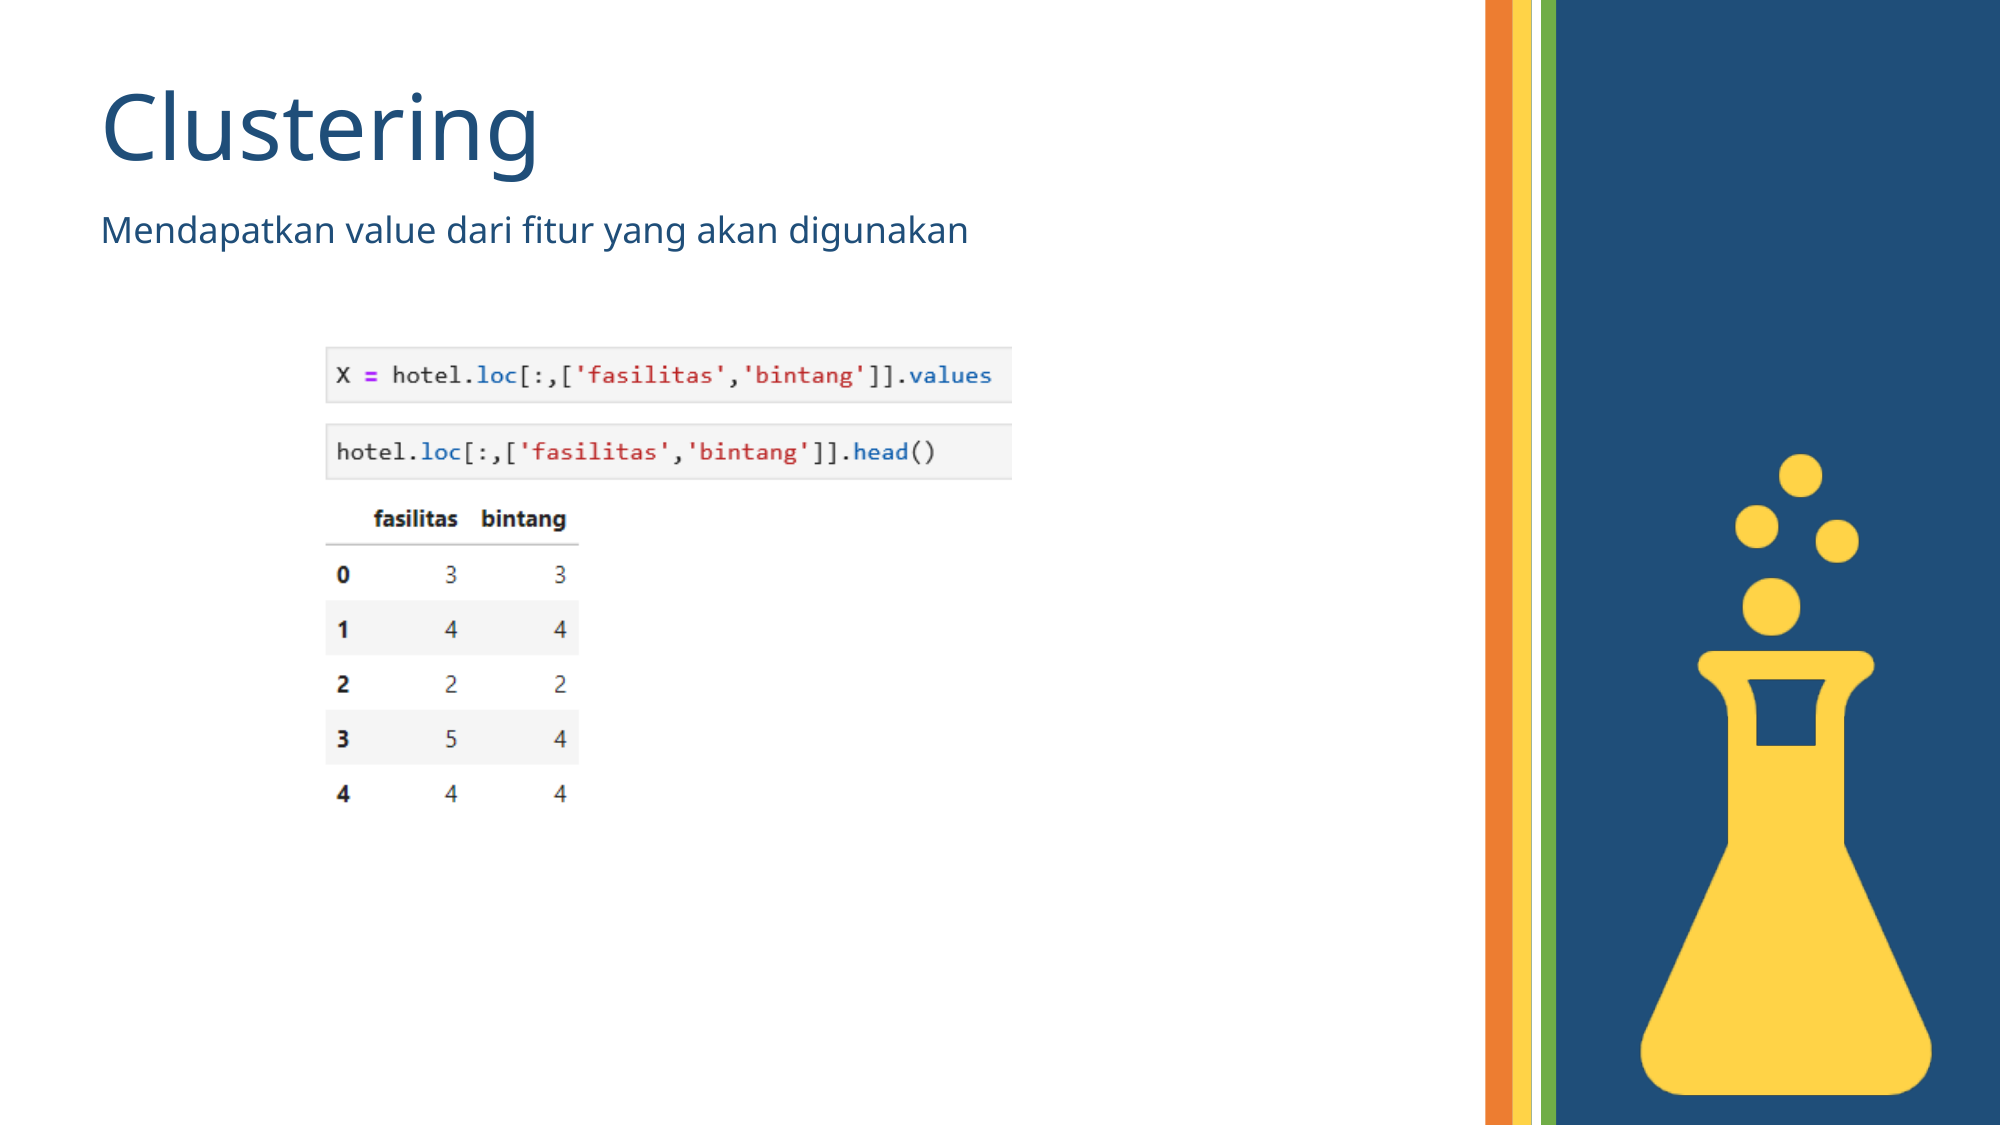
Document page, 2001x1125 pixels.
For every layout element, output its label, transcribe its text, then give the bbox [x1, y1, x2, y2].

title Clustering [85, 46, 1436, 216]
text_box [1436, 0, 2000, 1125]
text_box [85, 200, 1042, 257]
list Mendapatkan value dari fitur yang akan digunakan [85, 204, 1000, 261]
picture [315, 333, 1012, 876]
